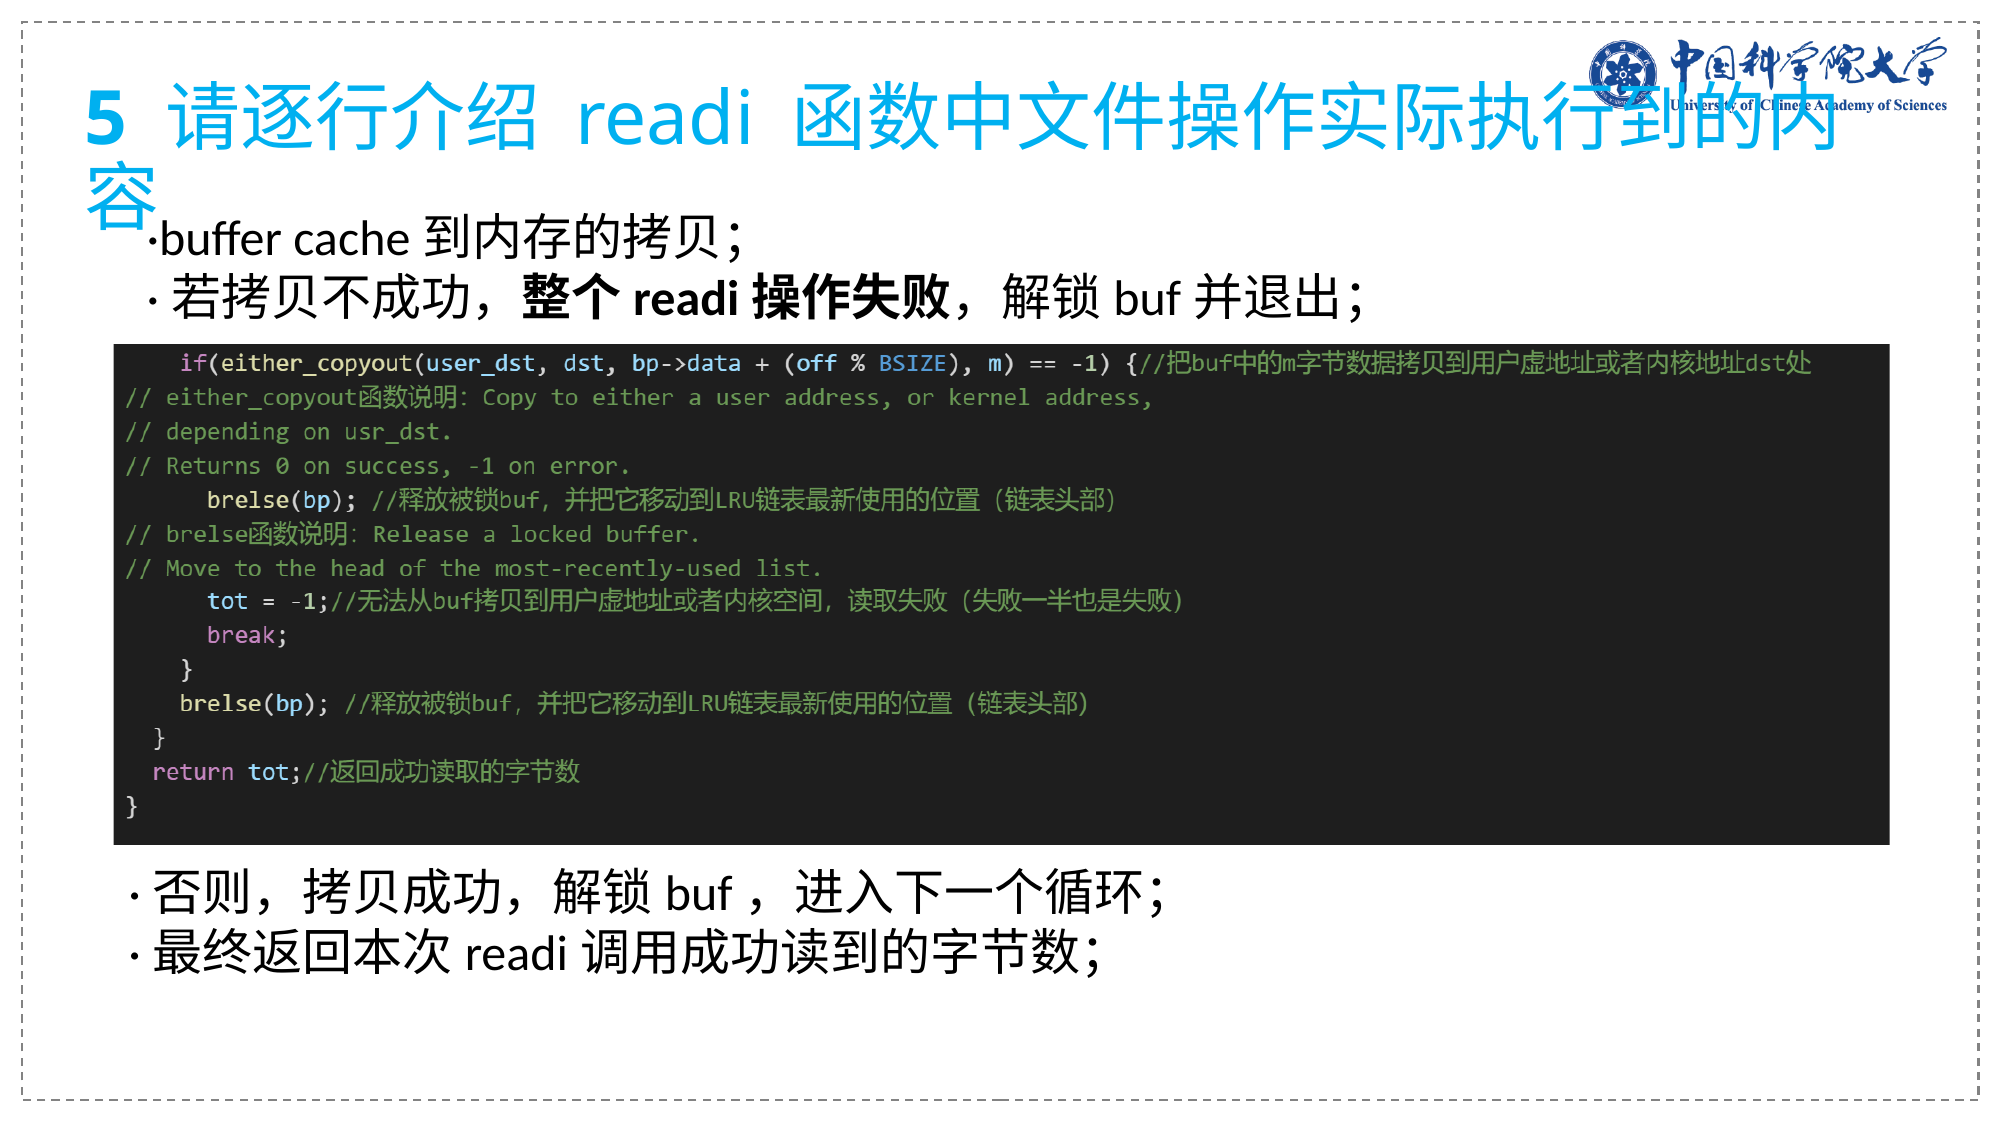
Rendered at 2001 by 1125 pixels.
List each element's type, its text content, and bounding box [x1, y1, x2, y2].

text_box ·否则，拷贝成功，解锁buf，进入下一个循环； ·最终返回本次readi调用成功读到的字节数； [113, 852, 1812, 988]
picture [1724, 99, 1755, 113]
text_box ·buffer cache到内存的拷贝； ·若拷贝不成功，整个readi操作失败，解锁buf并退出； [131, 197, 1794, 333]
picture [113, 344, 1890, 845]
picture [1780, 100, 1800, 113]
picture [1806, 100, 1828, 113]
picture [1589, 37, 1947, 113]
title 5 请逐行介绍 readi 函数中文件操作实际执行到的内容 [69, 37, 1896, 384]
picture [1703, 99, 1718, 113]
